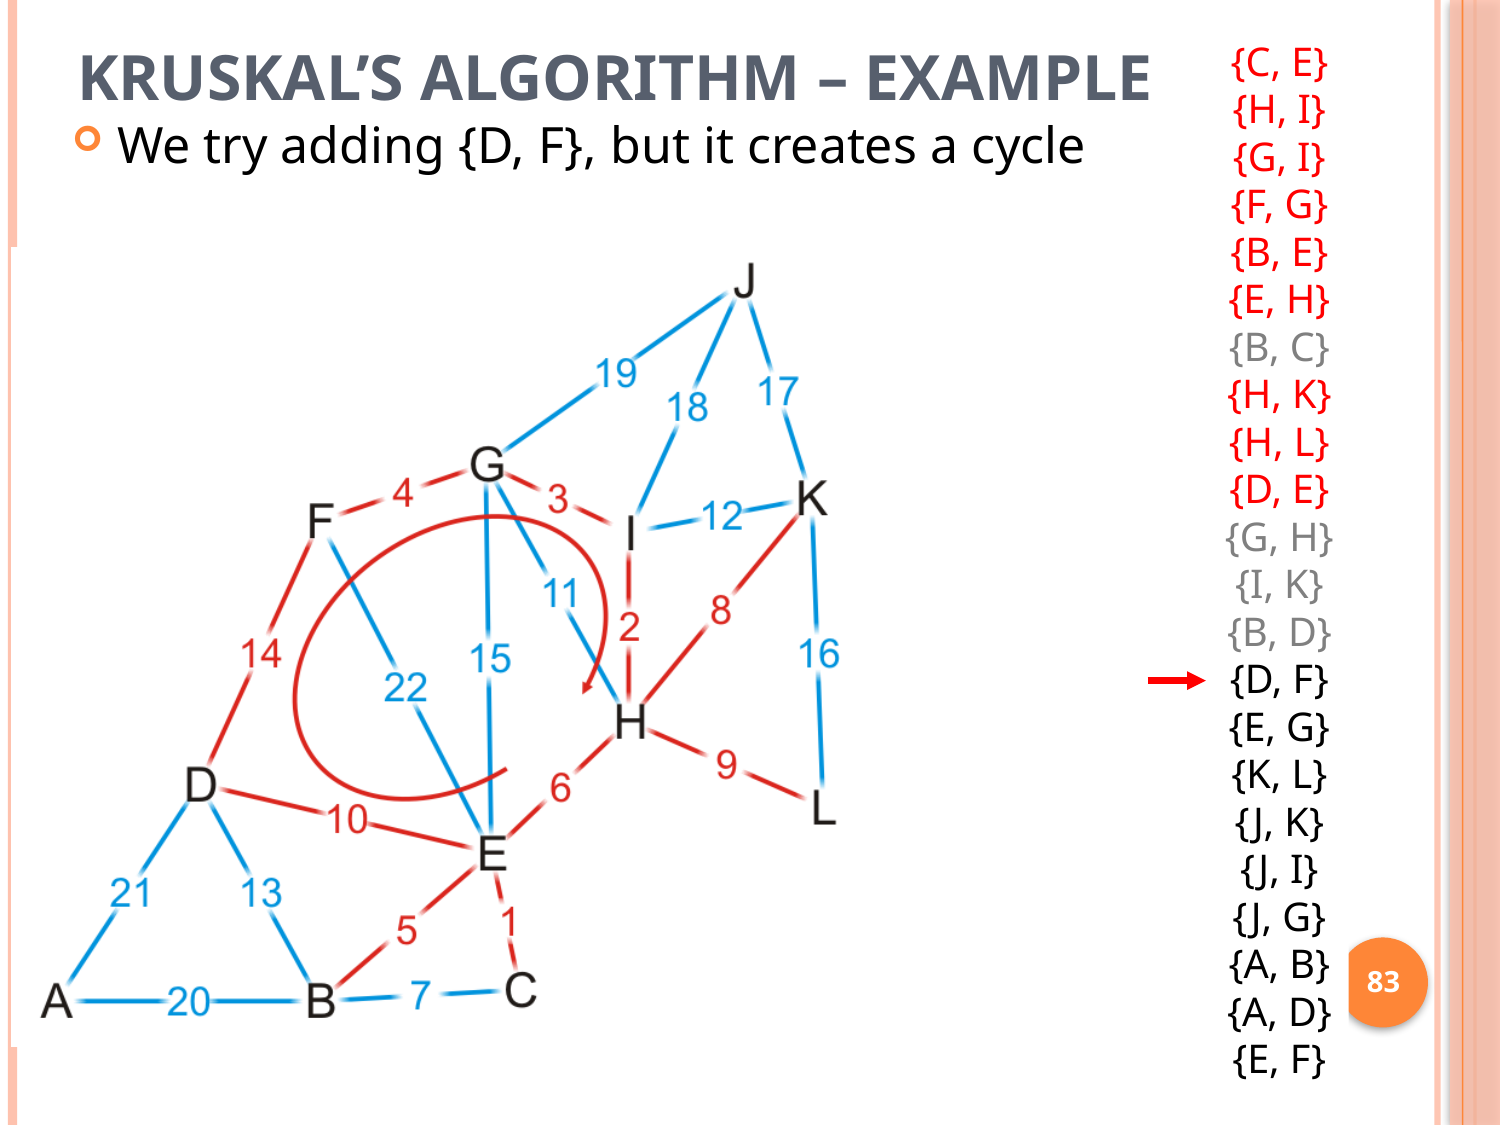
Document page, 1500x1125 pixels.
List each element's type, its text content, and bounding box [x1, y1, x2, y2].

text_box {C, E} {H, I} {G, I} {F, G} {B, E} {E, H} {B, C} {H, K} {H, L} {D, E} {G, H} {I, K} {B, D} {D, F} {E, G} {K, L} {J, K} {J, I} {J, G} {A, B} {A, D} {E, F} [1210, 29, 1349, 1089]
slide_number 83 [1349, 940, 1434, 1027]
list We try adding {D, F}, but it creates a cycle [57, 106, 1210, 906]
picture [11, 246, 869, 1048]
title Kruskal’s Algorithm – Example [62, 12, 1288, 106]
